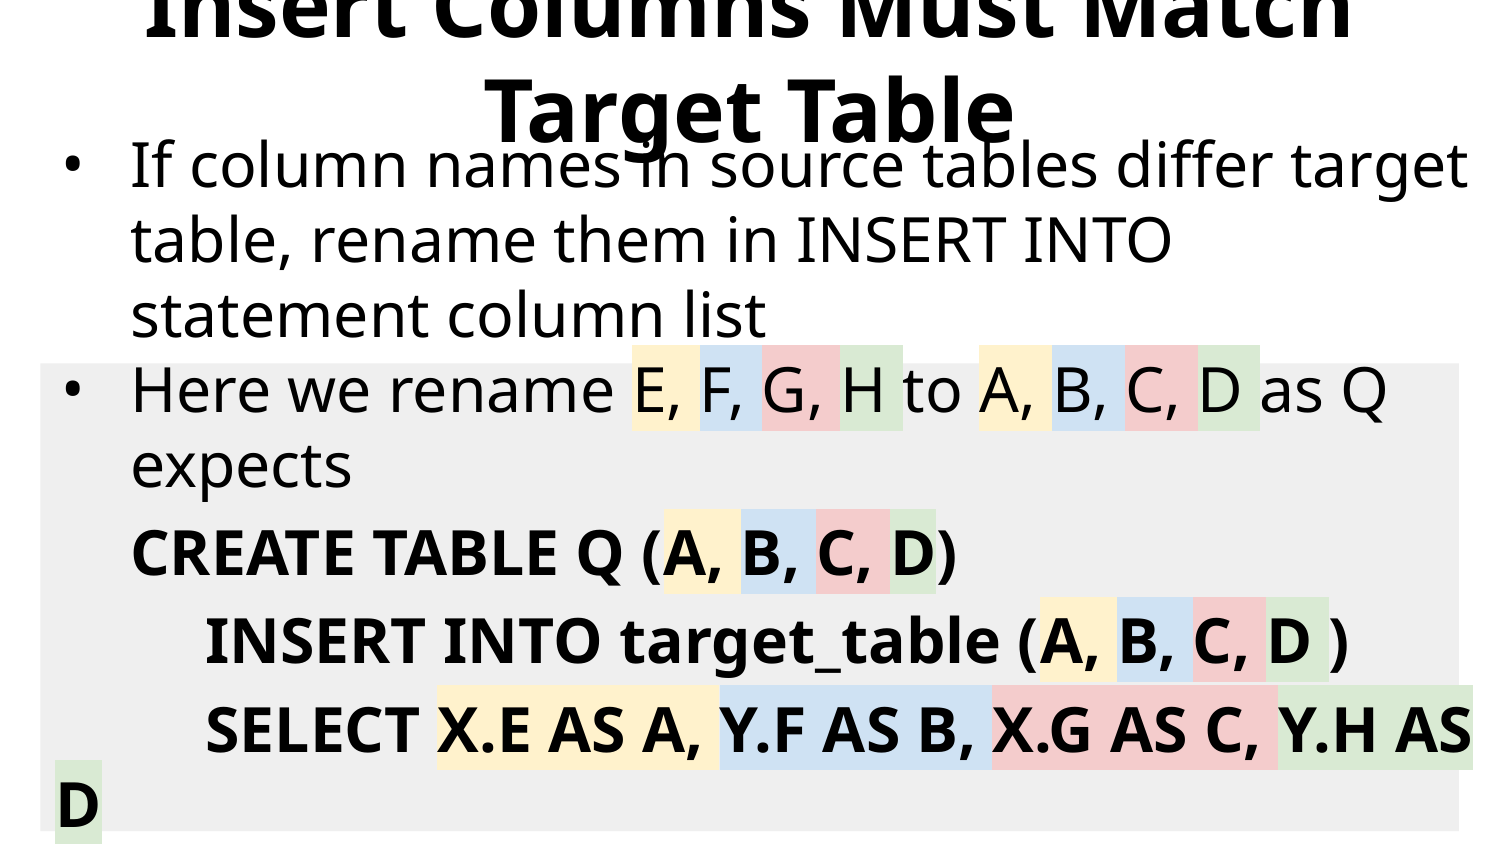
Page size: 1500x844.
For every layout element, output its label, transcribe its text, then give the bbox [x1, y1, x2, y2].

title Insert Columns Must Match Target Table [0, 0, 1500, 110]
list If column names in source tables differ target table, rename them in INSERT INTO statement column list Here we rename E, F, G, H to A, B, C, D as Q expects CREATE TABLE Q (A, B, C, D) INSERT INTO target_table (A, B, C, D ) SELECT X.E AS A, Y.F AS B, X.G AS C, Y.H AS D FROM X, Y WHERE X.I = Y.J [40, 110, 1500, 844]
